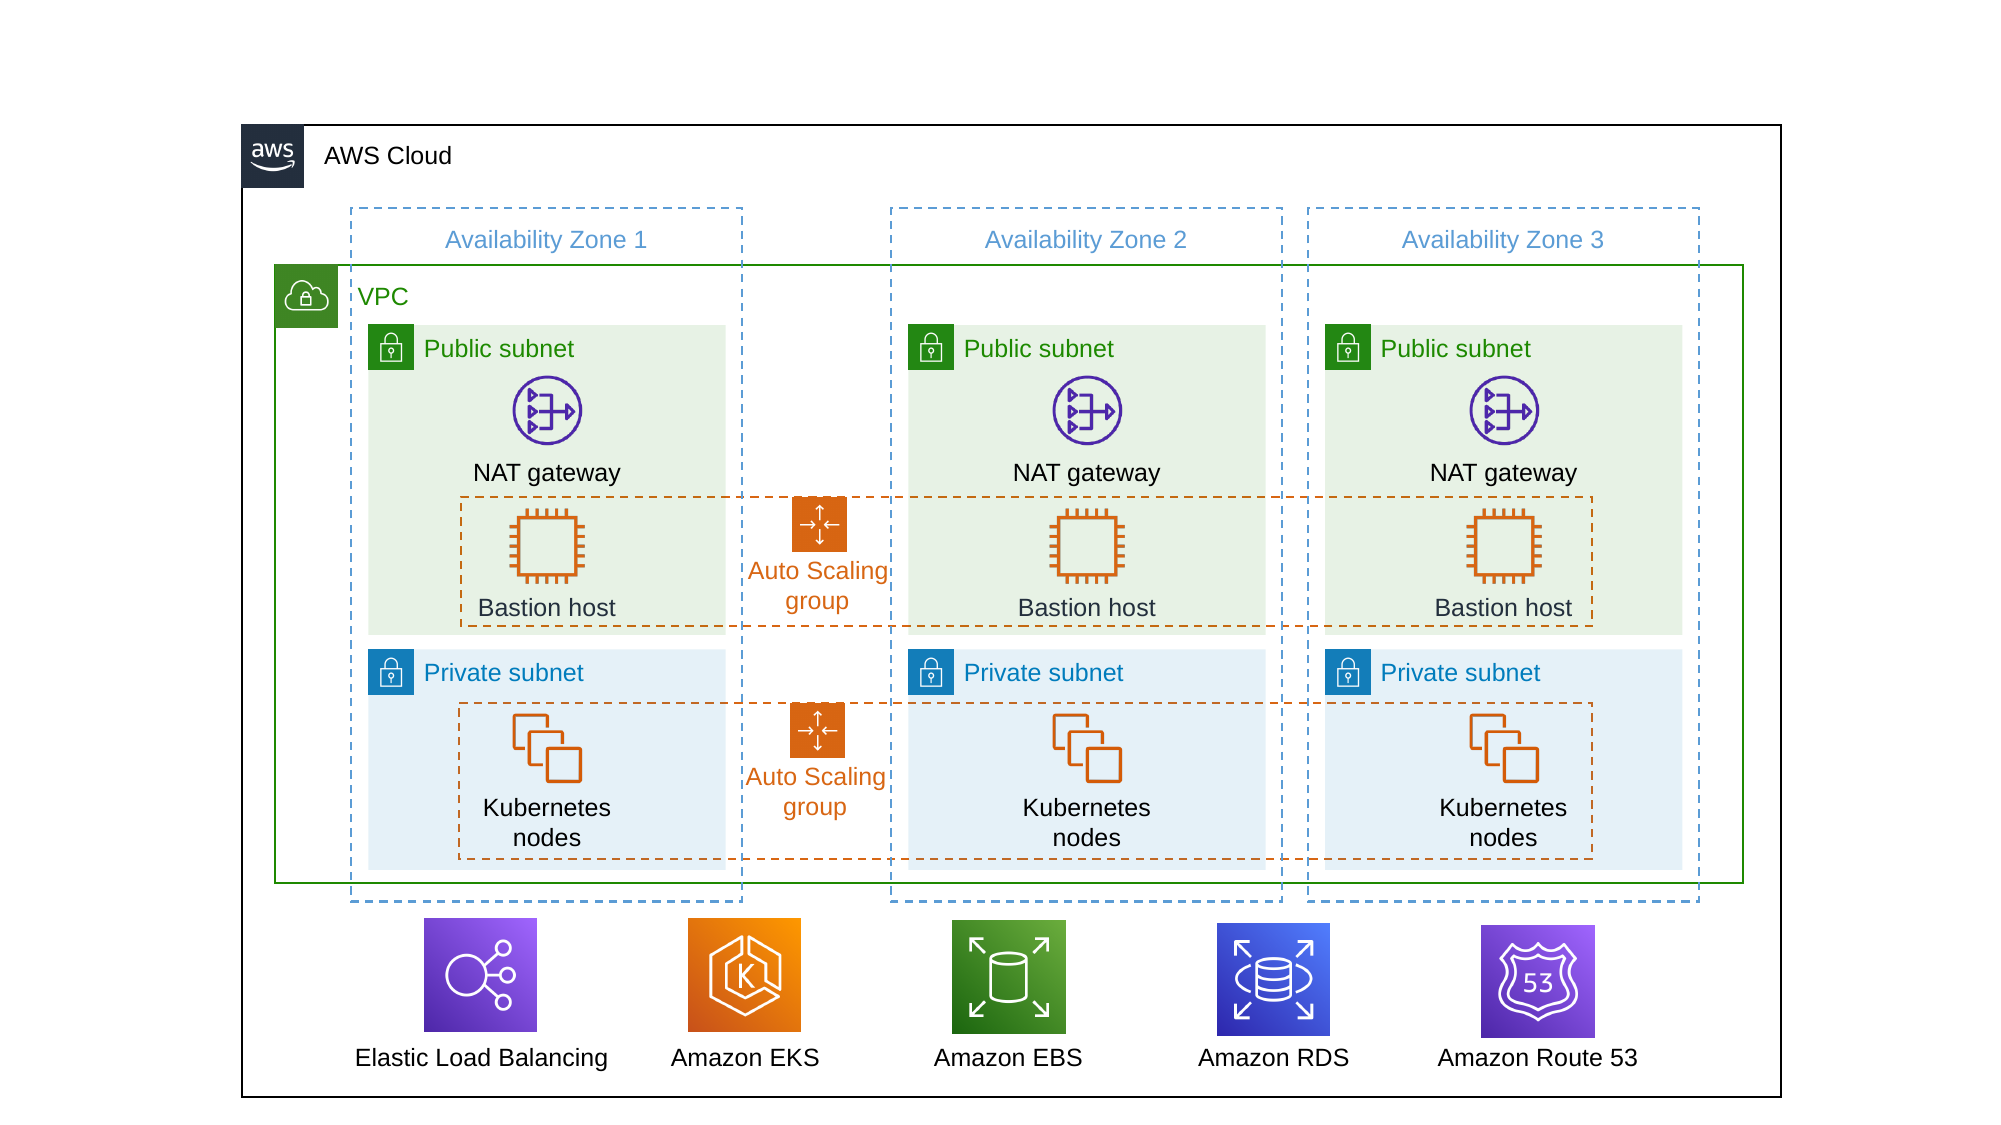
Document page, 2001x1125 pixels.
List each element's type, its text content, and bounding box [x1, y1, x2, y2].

picture [508, 507, 586, 585]
text_box Elastic Load Balancing [295, 1033, 559, 1079]
text_box AWS Cloud [241, 124, 1782, 1098]
text_box Public subnet [1325, 325, 1683, 635]
text_box Bastion host [459, 584, 636, 630]
text_box Private subnet [908, 649, 1266, 870]
text_box Amazon EBS [824, 1038, 1089, 1079]
picture [1466, 372, 1542, 448]
picture [509, 710, 585, 786]
text_box NAT gateway [985, 448, 1189, 494]
picture [1466, 710, 1542, 786]
picture [368, 324, 414, 370]
text_box Amazon EKS [559, 1038, 824, 1079]
text_box Availability Zone 3 [1307, 207, 1700, 903]
picture [1049, 710, 1125, 786]
text_box Bastion host [998, 584, 1175, 630]
picture [1325, 324, 1371, 370]
text_box Kubernetes nodes [1402, 783, 1605, 859]
text_box NAT gateway [1402, 448, 1605, 494]
text_box NAT gateway [445, 448, 649, 494]
picture [368, 649, 414, 695]
text_box Amazon RDS [1089, 1038, 1351, 1079]
picture [241, 124, 304, 188]
text_box Availability Zone 2 [890, 207, 1283, 903]
picture [274, 264, 338, 328]
text_box Amazon Route 53 [1351, 1033, 1725, 1079]
text_box Public subnet [908, 325, 1266, 635]
picture [1049, 372, 1125, 448]
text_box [423, 918, 1595, 1038]
text_box Private subnet [1325, 649, 1683, 870]
picture [908, 649, 954, 695]
picture [1048, 507, 1126, 585]
picture [1325, 649, 1371, 695]
text_box Private subnet [368, 649, 726, 870]
picture [792, 497, 847, 552]
picture [908, 324, 954, 370]
text_box Availability Zone 1 [350, 207, 743, 903]
picture [1465, 507, 1543, 585]
picture [509, 372, 585, 448]
picture [790, 703, 845, 758]
text_box Kubernetes nodes [445, 783, 649, 859]
text_box Kubernetes nodes [985, 783, 1189, 859]
text_box Bastion host [1415, 584, 1592, 630]
text_box Public subnet [368, 325, 726, 635]
